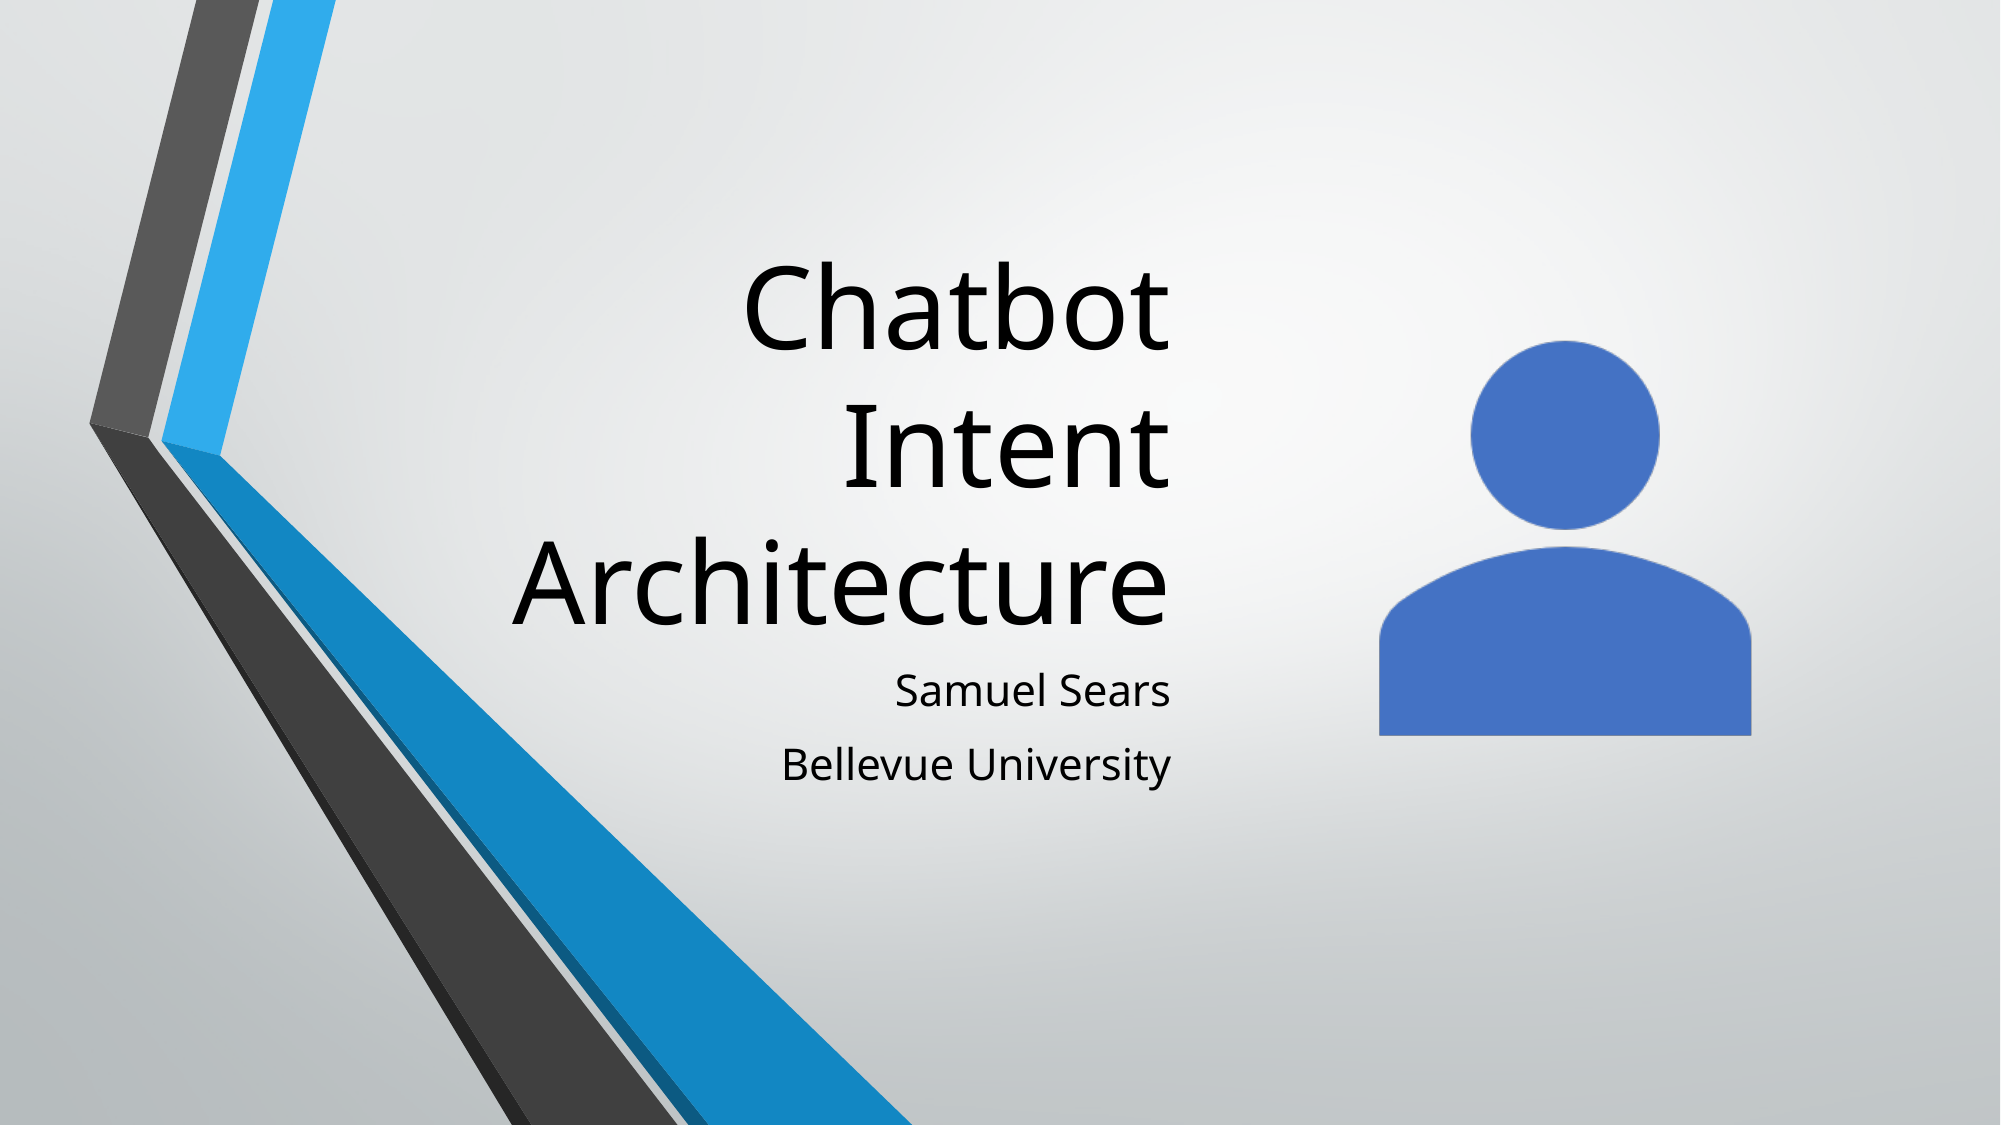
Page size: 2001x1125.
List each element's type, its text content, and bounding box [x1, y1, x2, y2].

subtitle Samuel Sears Bellevue University [516, 655, 1187, 843]
picture [1291, 264, 1840, 814]
title Chatbot Intent Architecture [369, 226, 1187, 656]
